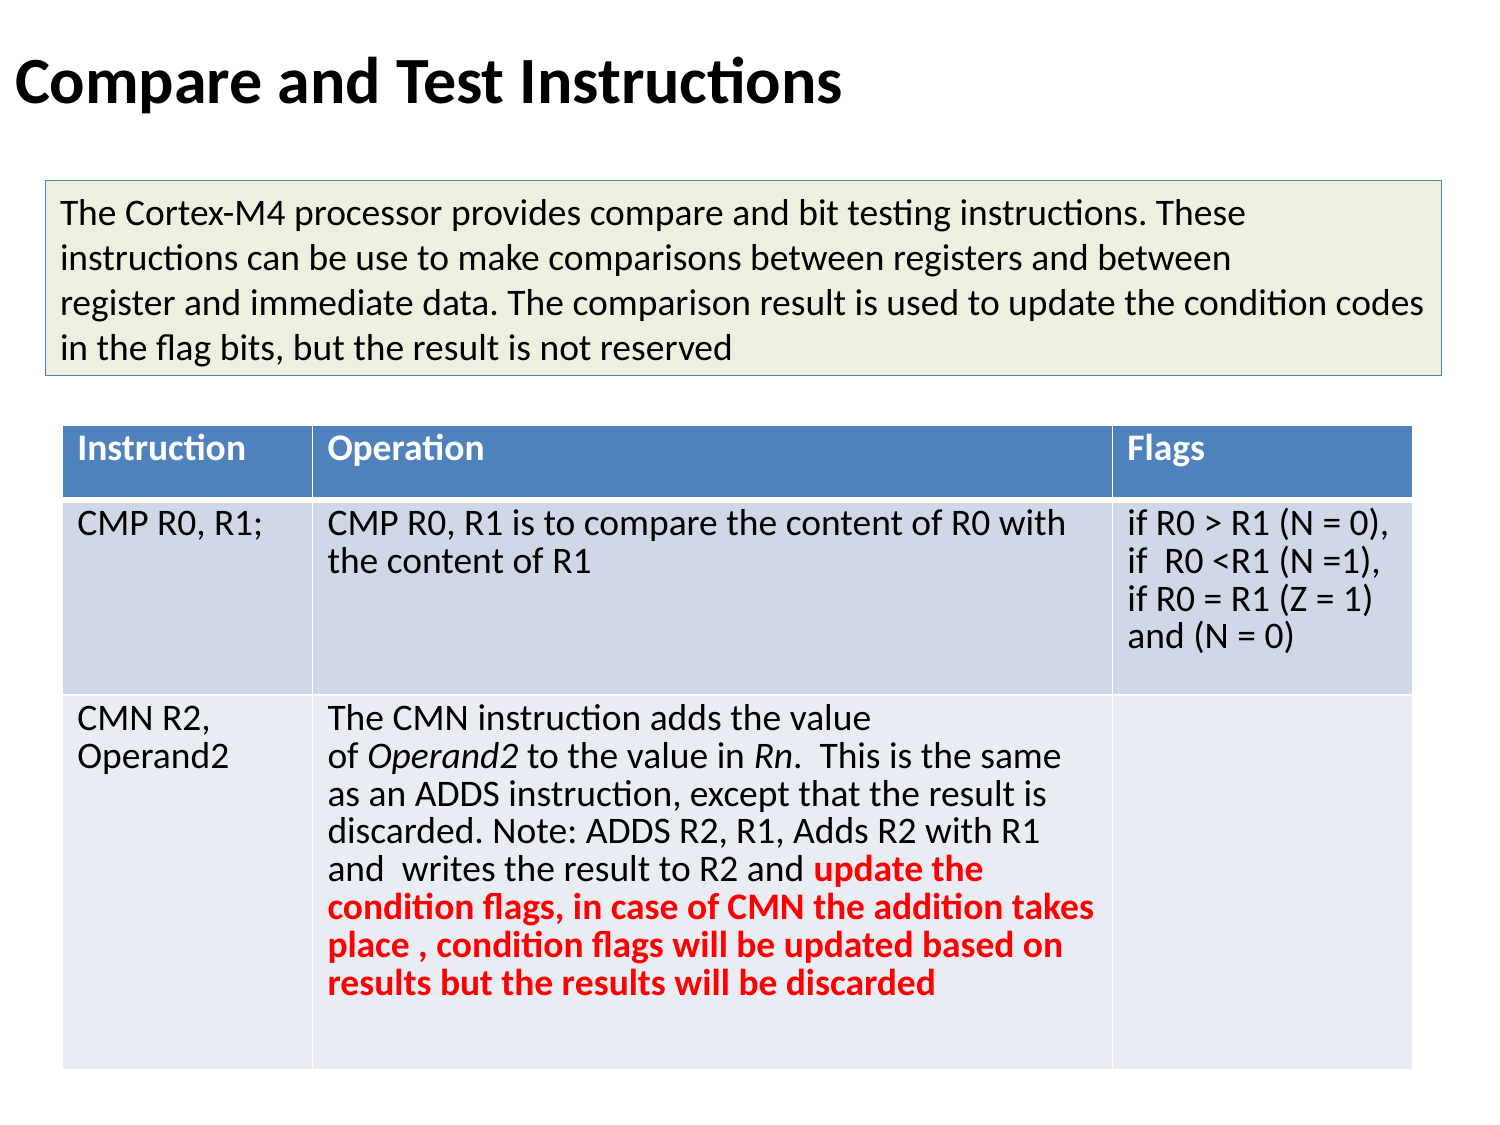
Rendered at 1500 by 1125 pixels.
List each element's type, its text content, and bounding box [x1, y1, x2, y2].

table_cell CMN R2, Operand2 [63, 696, 312, 1069]
table_cell if R0 > R1 (N = 0), if R0 <R1 (N =1), if R0 = R1 (Z = 1) and (N = 0) [1113, 503, 1412, 694]
table_header Flags [1113, 426, 1412, 497]
table_header Instruction [63, 426, 312, 497]
table_cell CMP R0, R1; [63, 503, 312, 694]
table_cell The CMN instruction adds the value of Operand2 to the value in Rn. This is the same as an ADDS instruction, except that the result is discarded. Note: ADDS R2, R1, Adds R2 with R1 and writes the result to R2 and update the condition flags, in case of CMN the addition takes place , condition flags will be updated based on results but the results will be discarded [313, 696, 1112, 1069]
table_cell [1113, 696, 1412, 1069]
text_box The Cortex-M4 processor provides compare and bit testing instructions. These instructions can be use to make comparisons between registers and between register and immediate data. The comparison result is used to update the condition codes in the flag bits, but the result is not reserved [45, 180, 1442, 376]
table_header Operation [313, 426, 1112, 497]
table_cell CMP R0, R1 is to compare the content of R0 with the content of R1 [313, 503, 1112, 694]
title Compare and Test Instructions [0, 0, 938, 155]
